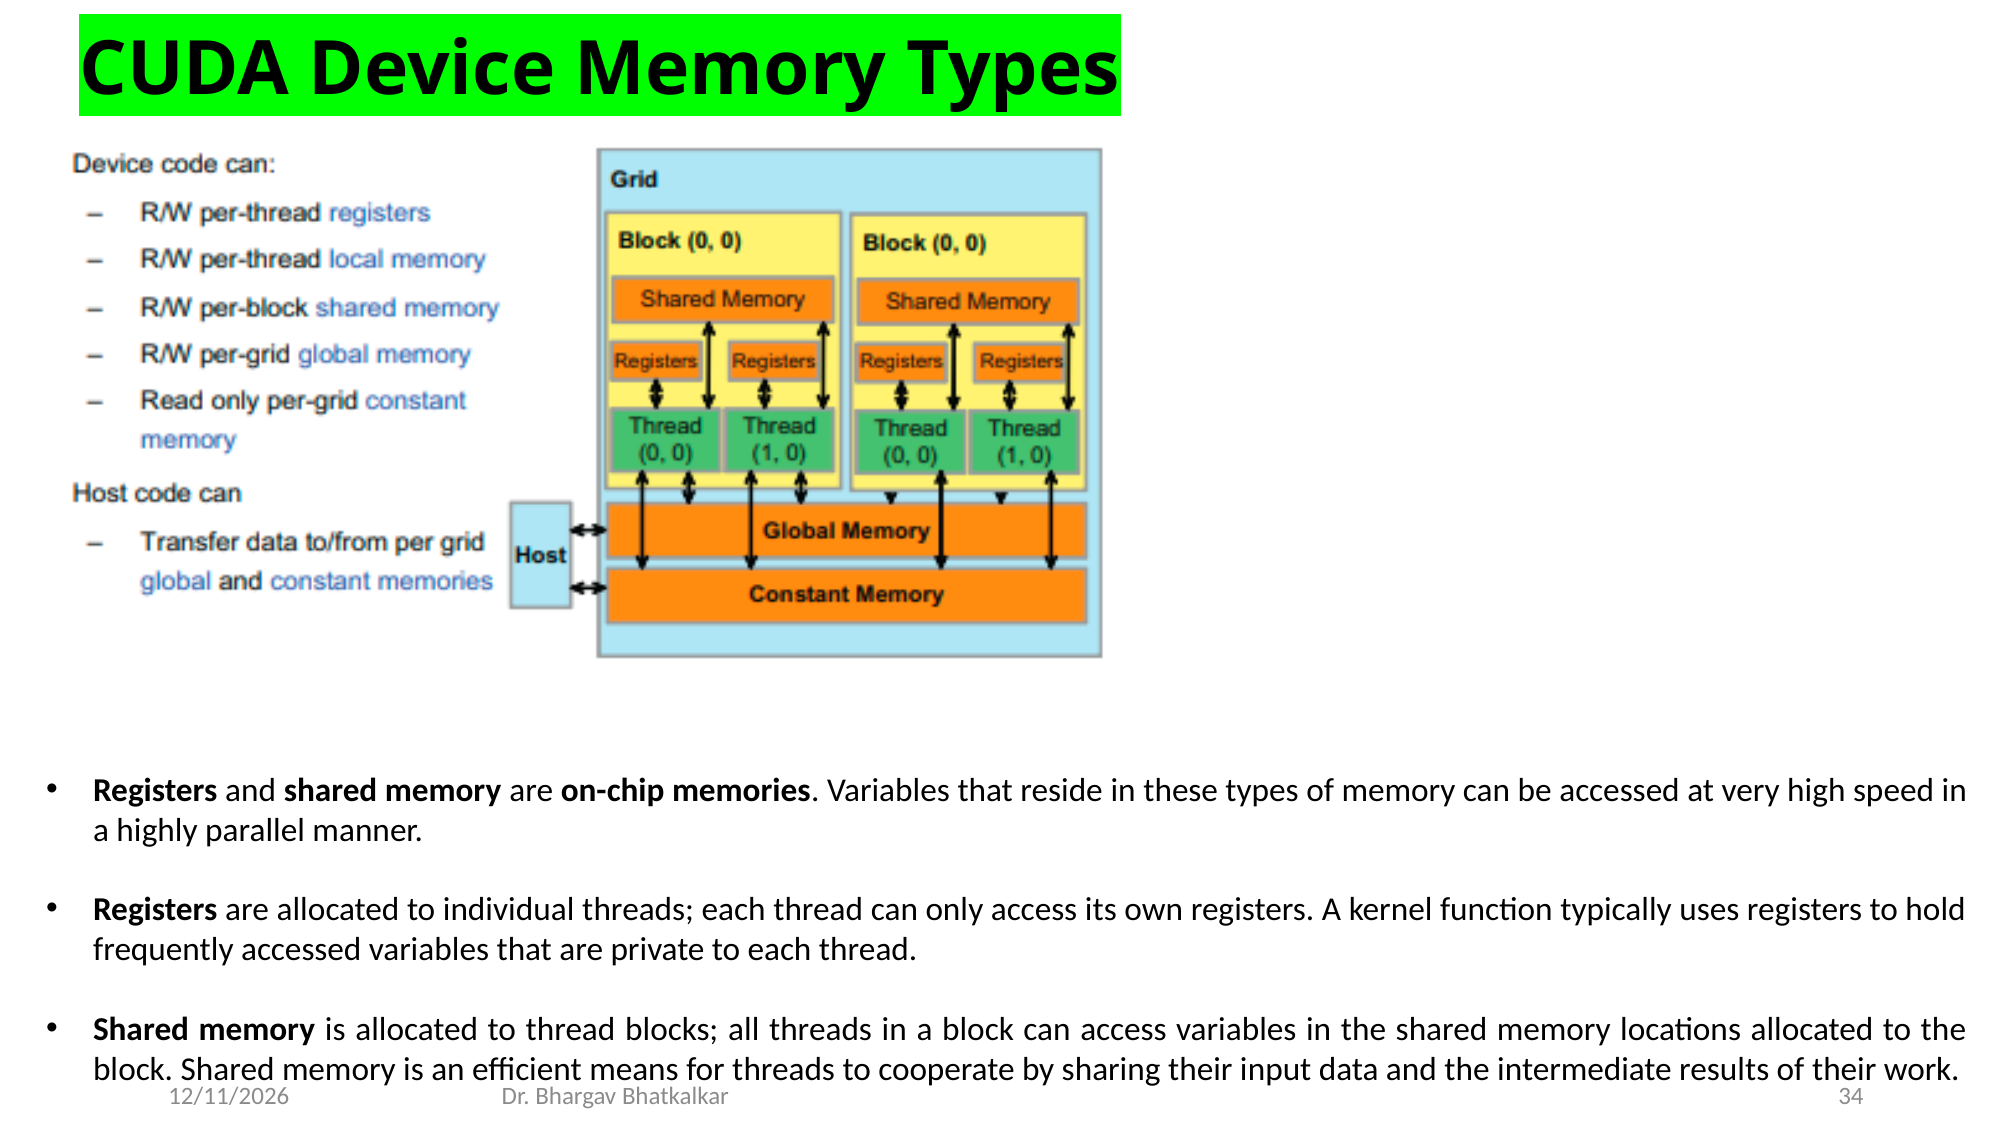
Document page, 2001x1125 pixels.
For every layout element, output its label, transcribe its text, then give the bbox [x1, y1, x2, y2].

text_box 34 [1428, 1065, 1879, 1125]
text_box CUDA Device Memory Types [64, 8, 1969, 122]
picture [64, 122, 1113, 666]
text_box 21-03-2023 Dr. Bhargav Bhatkalkar [153, 1065, 806, 1125]
text_box Registers and shared memory are on-chip memories. Variables that reside in these types of memory can be accessed at very high speed in a highly parallel manner. Registers are allocated to individual threads; each thread can only access its own registers. A kernel function typically uses registers to hold frequently accessed variables that are private to each thread. Shared memory is allocated to thread blocks; all threads in a block can access variables in the shared memory locations allocated to the block. Shared memory is an efficient means for threads to cooperate by sharing their input data and the intermediate results of their work. [31, 122, 1984, 1095]
